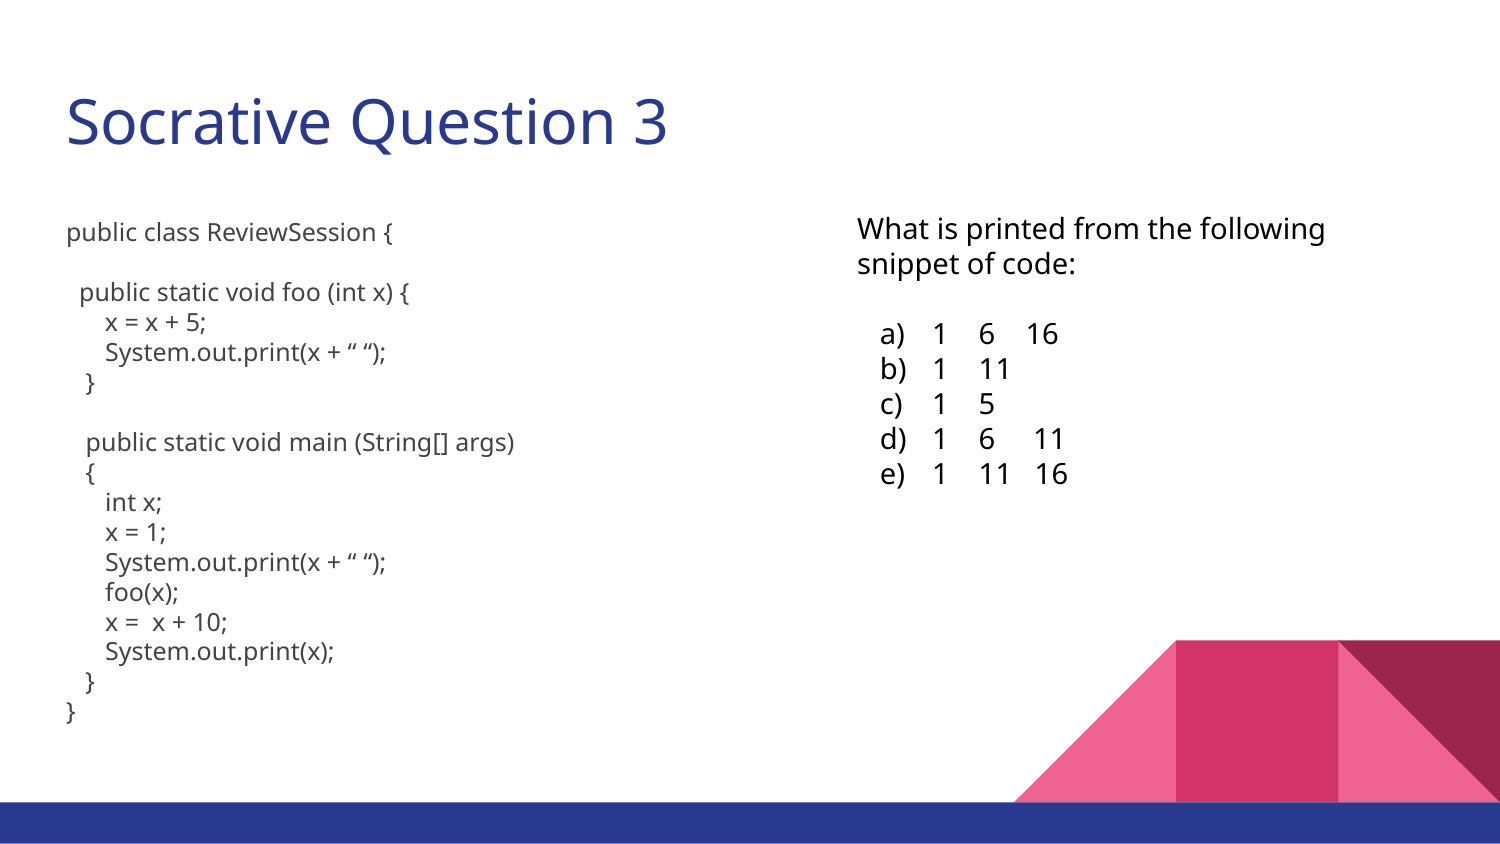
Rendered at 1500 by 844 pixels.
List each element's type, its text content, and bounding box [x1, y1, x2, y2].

list public class ReviewSession { public static void foo (int x) { x = x + 5; System.out.print(x + “ “); } public static void main (String[] args) { int x; x = 1; System.out.print(x + “ “); foo(x); x = x + 10; System.out.print(x); } } [51, 201, 750, 750]
title Socrative Question 3 [51, 67, 1449, 167]
text_box What is printed from the following snippet of code: 1 6 16 1 11 1 5 1 6 11 1 11 16 [842, 195, 1397, 757]
